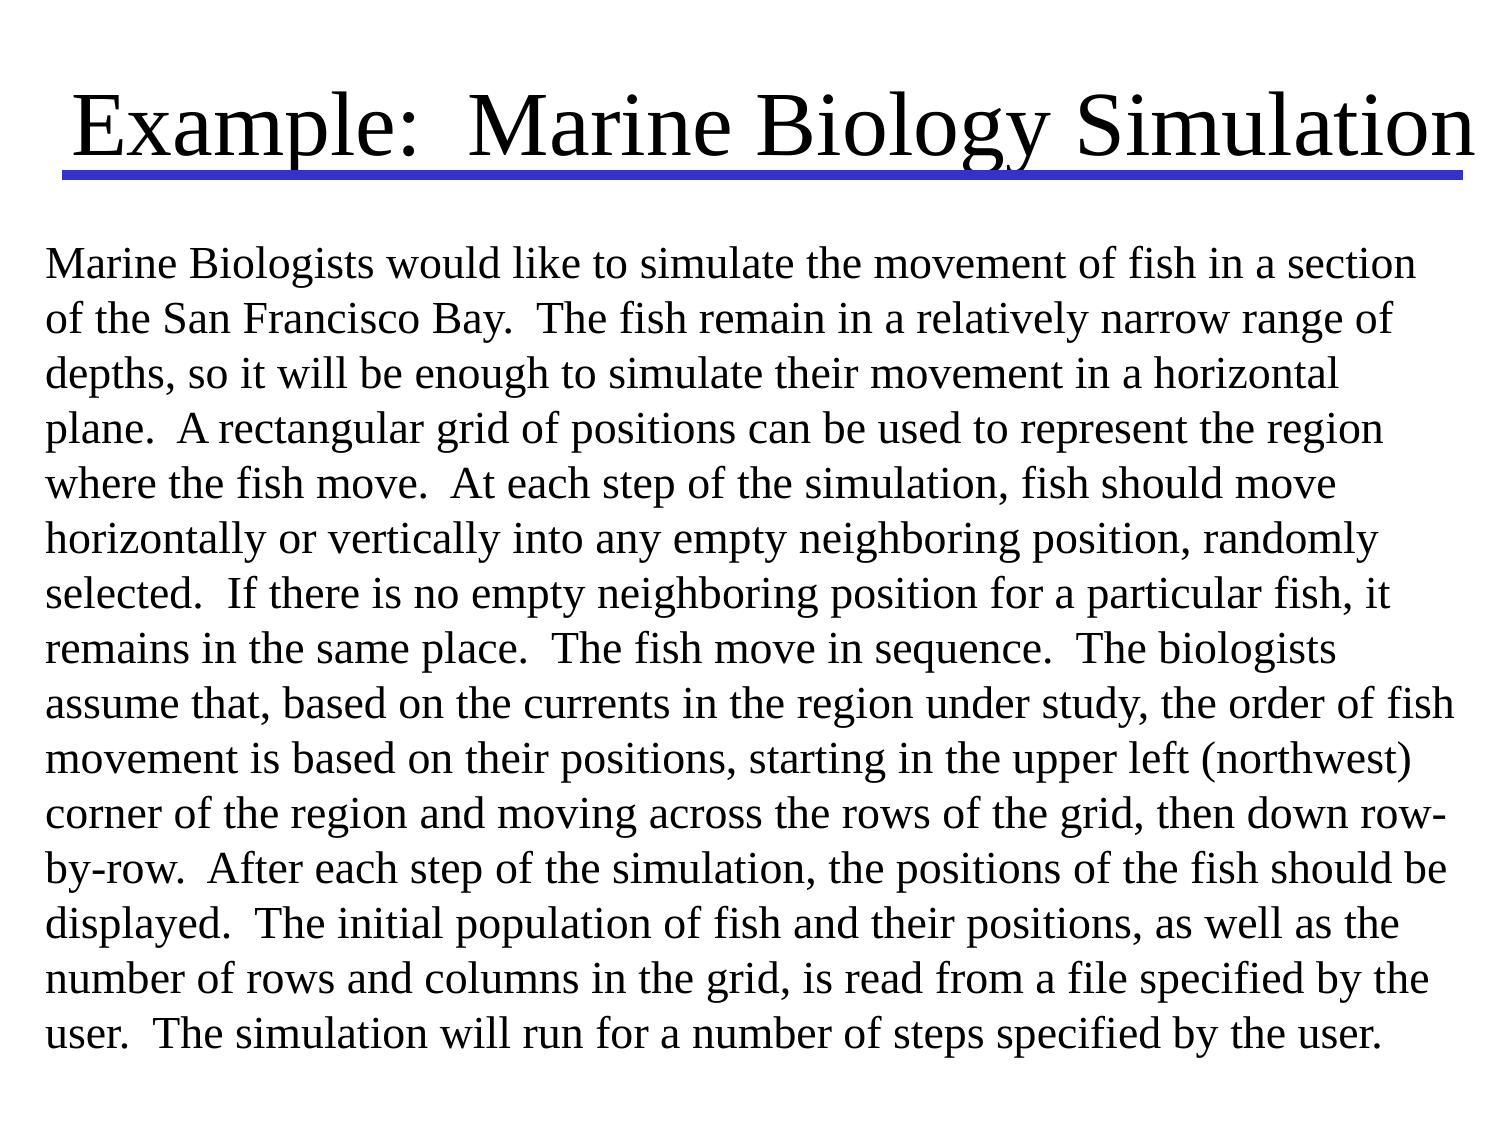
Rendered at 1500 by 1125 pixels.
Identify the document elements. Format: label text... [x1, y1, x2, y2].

title Example: Marine Biology Simulation [50, 24, 1500, 213]
text_box Marine Biologists would like to simulate the movement of fish in a section of the San Francisco Bay. The fish remain in a relatively narrow range of depths, so it will be enough to simulate their movement in a horizontal plane. A rectangular grid of positions can be used to represent the region where the fish move. At each step of the simulation, fish should move horizontally or vertically into any empty neighboring position, randomly selected. If there is no empty neighboring position for a particular fish, it remains in the same place. The fish move in sequence. The biologists assume that, based on the currents in the region under study, the order of fish movement is based on their positions, starting in the upper left (northwest) corner of the region and moving across the rows of the grid, then down row-by-row. After each step of the simulation, the positions of the fish should be displayed. The initial population of fish and their positions, as well as the number of rows and columns in the grid, is read from a file specified by the user. The simulation will run for a number of steps specified by the user. [30, 224, 1475, 1065]
